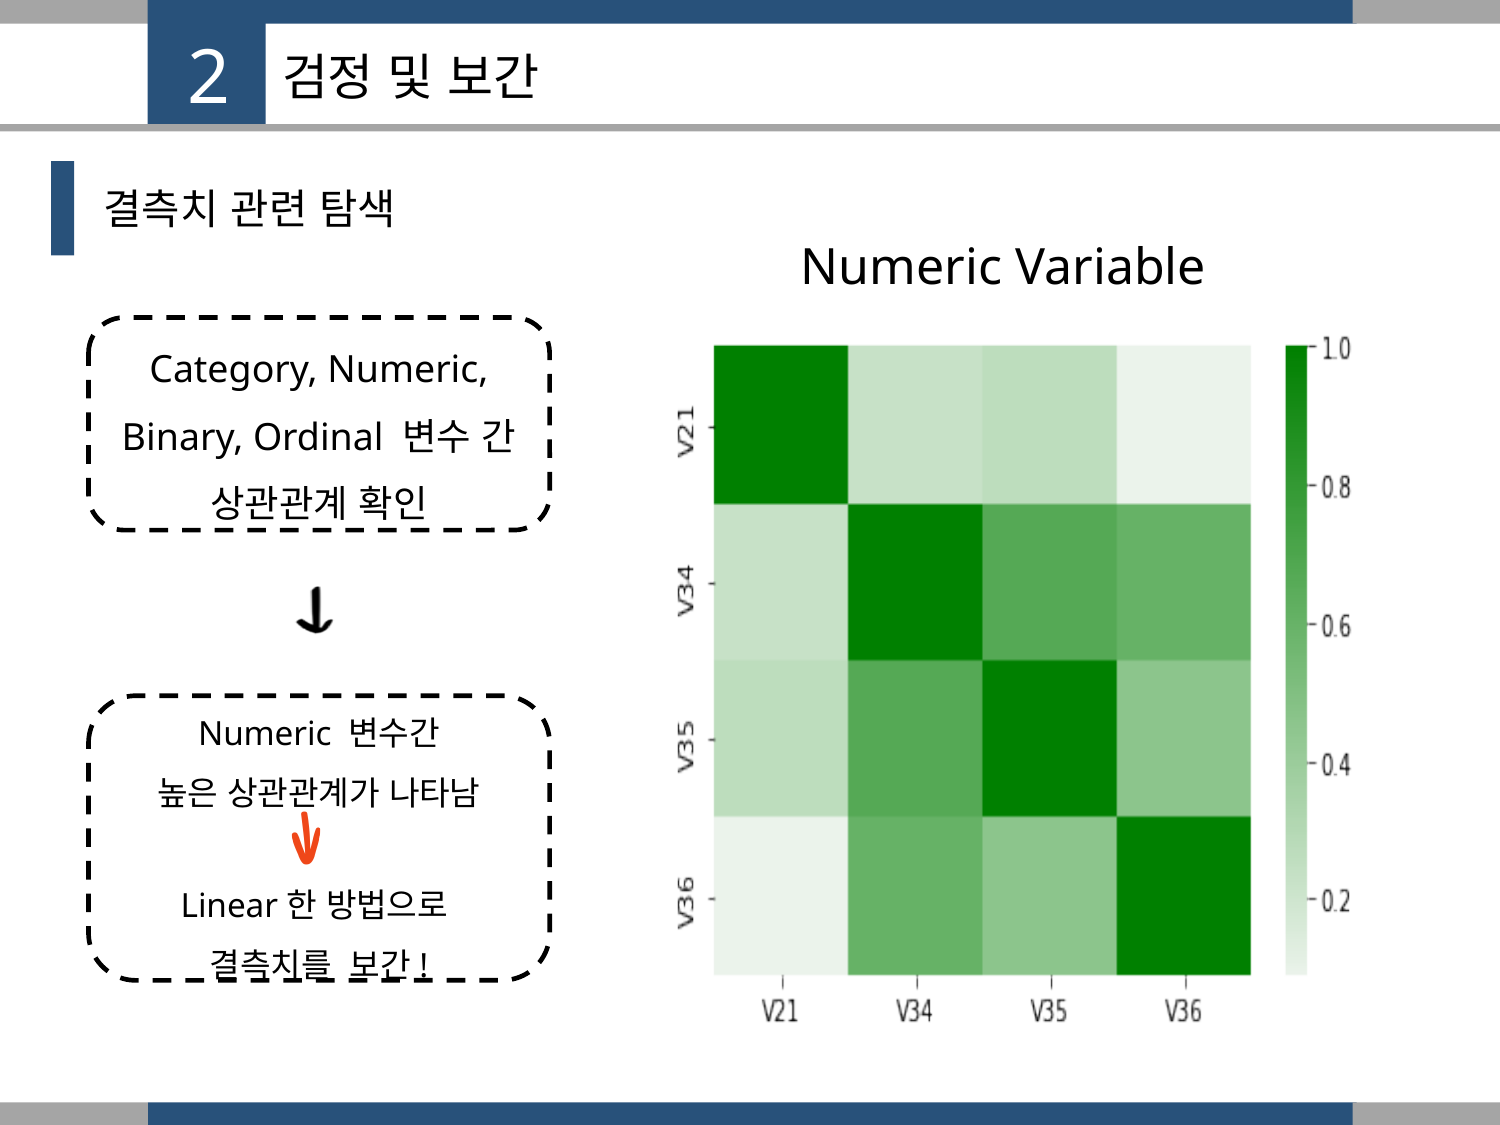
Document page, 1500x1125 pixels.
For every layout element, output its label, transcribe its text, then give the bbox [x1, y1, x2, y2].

picture [255, 787, 358, 889]
text_box Category, Numeric, Binary, Ordinal 변수 간 상관관계 확인 [88, 317, 550, 531]
picture [284, 572, 355, 644]
picture [665, 317, 1367, 1046]
text_box Numeric 변수간 높은 상관관계가 나타남 Linear한 방법으로 결측치를 보간! [88, 695, 550, 981]
text_box Numeric Variable [710, 227, 1298, 303]
list 결측치 관련 탐색 [88, 175, 538, 242]
title 검정 및 보간 [267, 21, 1210, 130]
list 2 [172, 20, 241, 114]
